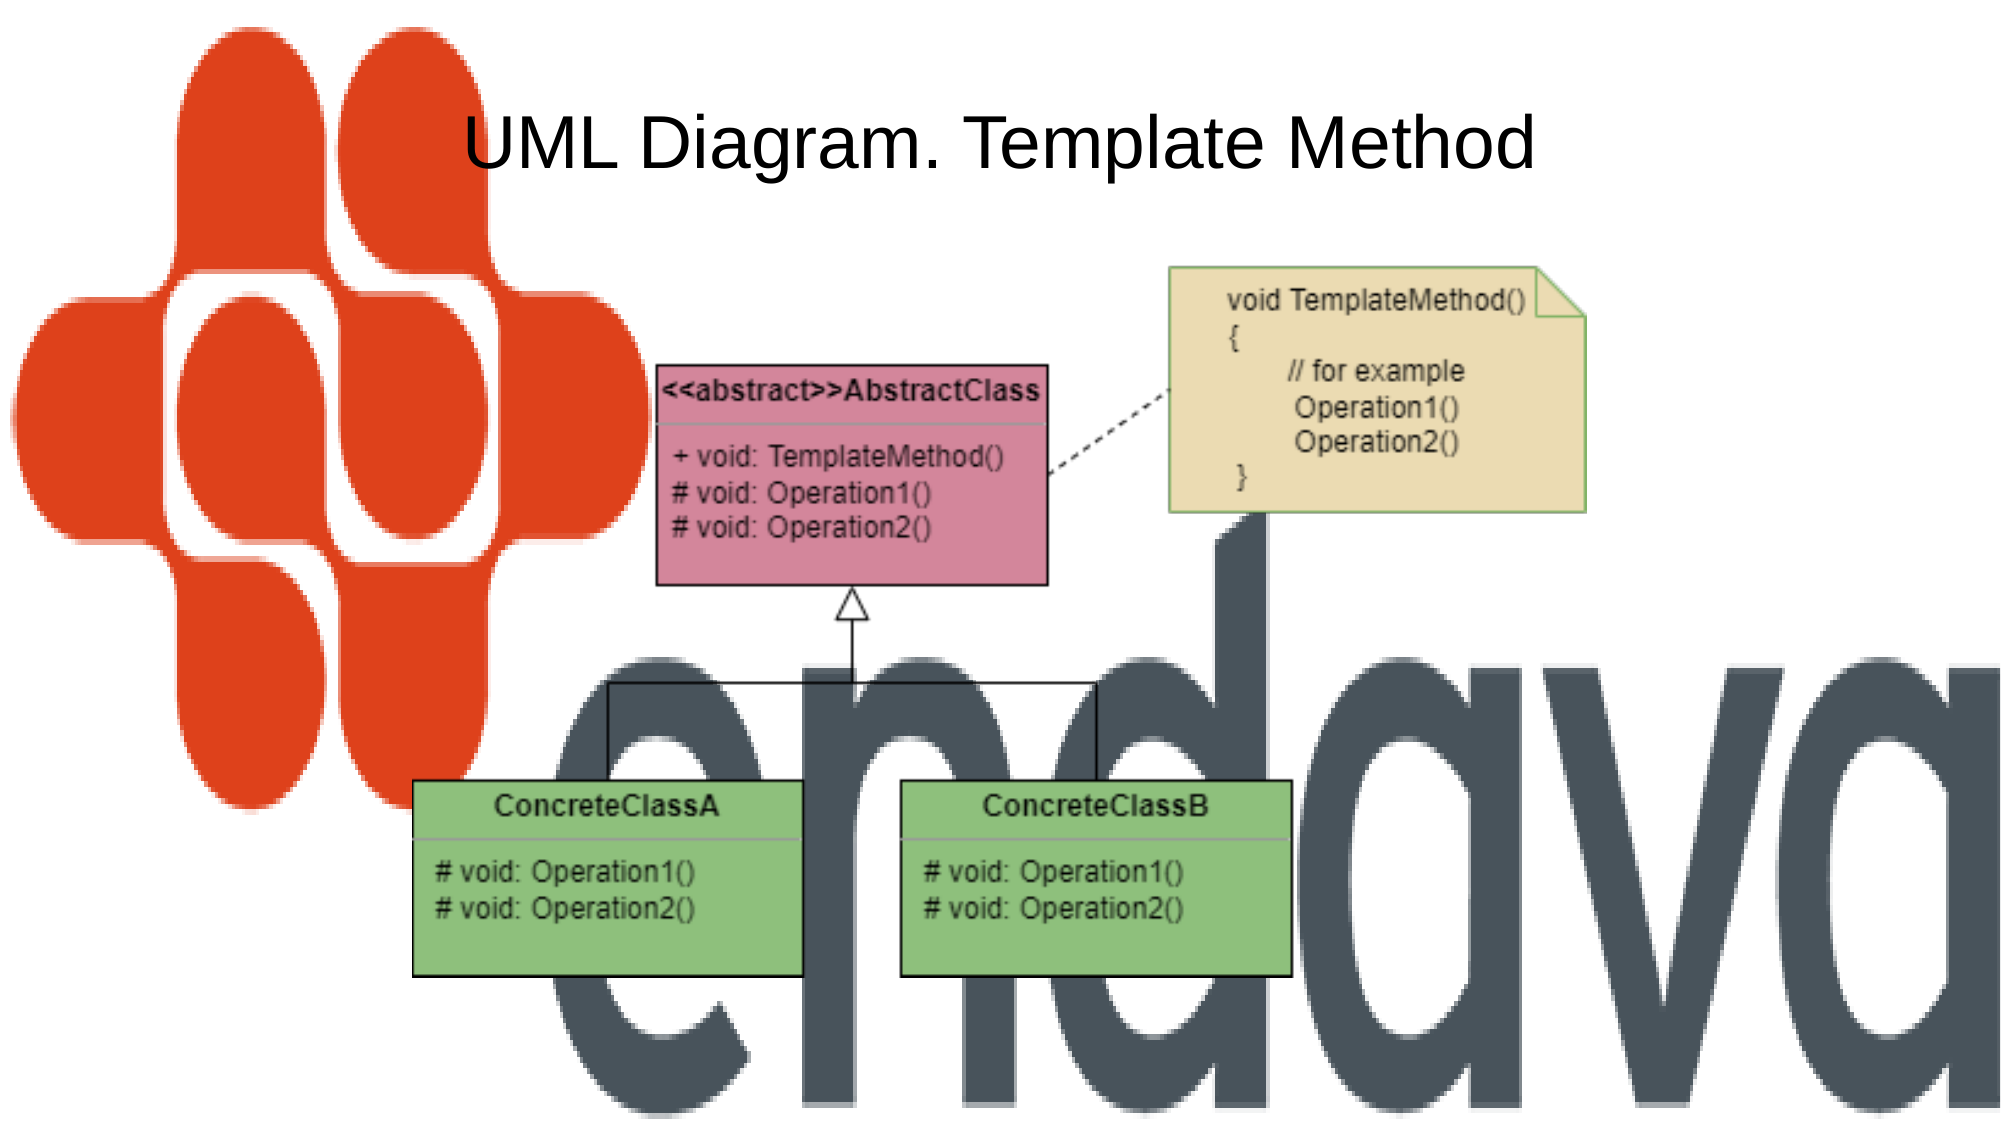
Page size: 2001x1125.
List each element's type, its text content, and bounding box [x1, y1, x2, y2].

title UML Diagram. Template Method [99, 44, 1901, 233]
picture [0, 0, 2001, 1125]
